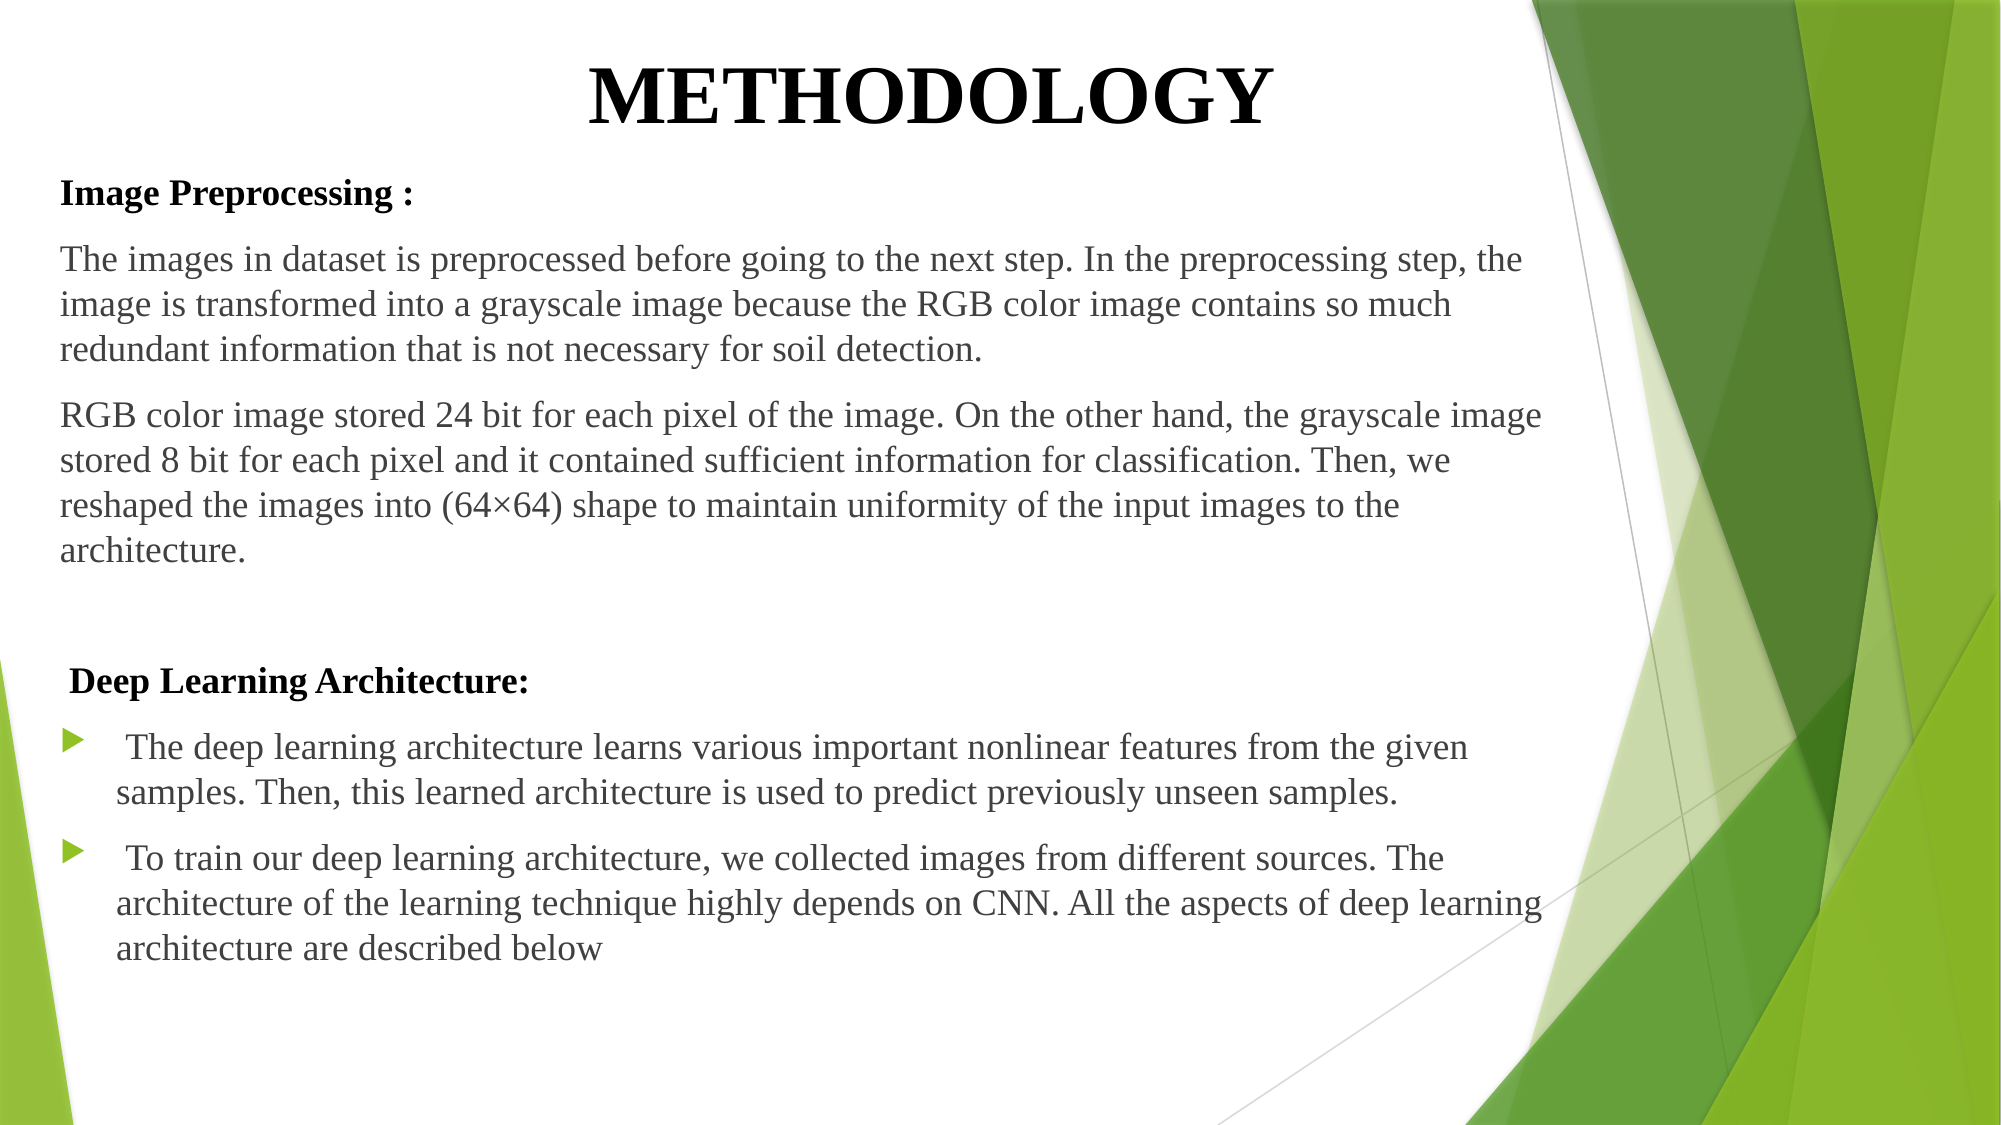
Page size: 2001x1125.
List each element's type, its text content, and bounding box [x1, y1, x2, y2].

list Image Preprocessing : The images in dataset is preprocessed before going to the next step. In the preprocessing step, the image is transformed into a grayscale image because the RGB color image contains so much redundant information that is not necessary for soil detection. RGB color image stored 24 bit for each pixel of the image. On the other hand, the grayscale image stored 8 bit for each pixel and it contained sufficient information for classification. Then, we reshaped the images into (64×64) shape to maintain uniformity of the input images to the architecture. Deep Learning Architecture: The deep learning architecture learns various important nonlinear features from the given samples. Then, this learned architecture is used to predict previously unseen samples. To train our deep learning architecture, we collected images from different sources. The architecture of the learning technique highly depends on CNN. All the aspects of deep learning architecture are described below [44, 160, 1599, 1125]
title METHODOLOGY [480, 32, 1343, 160]
